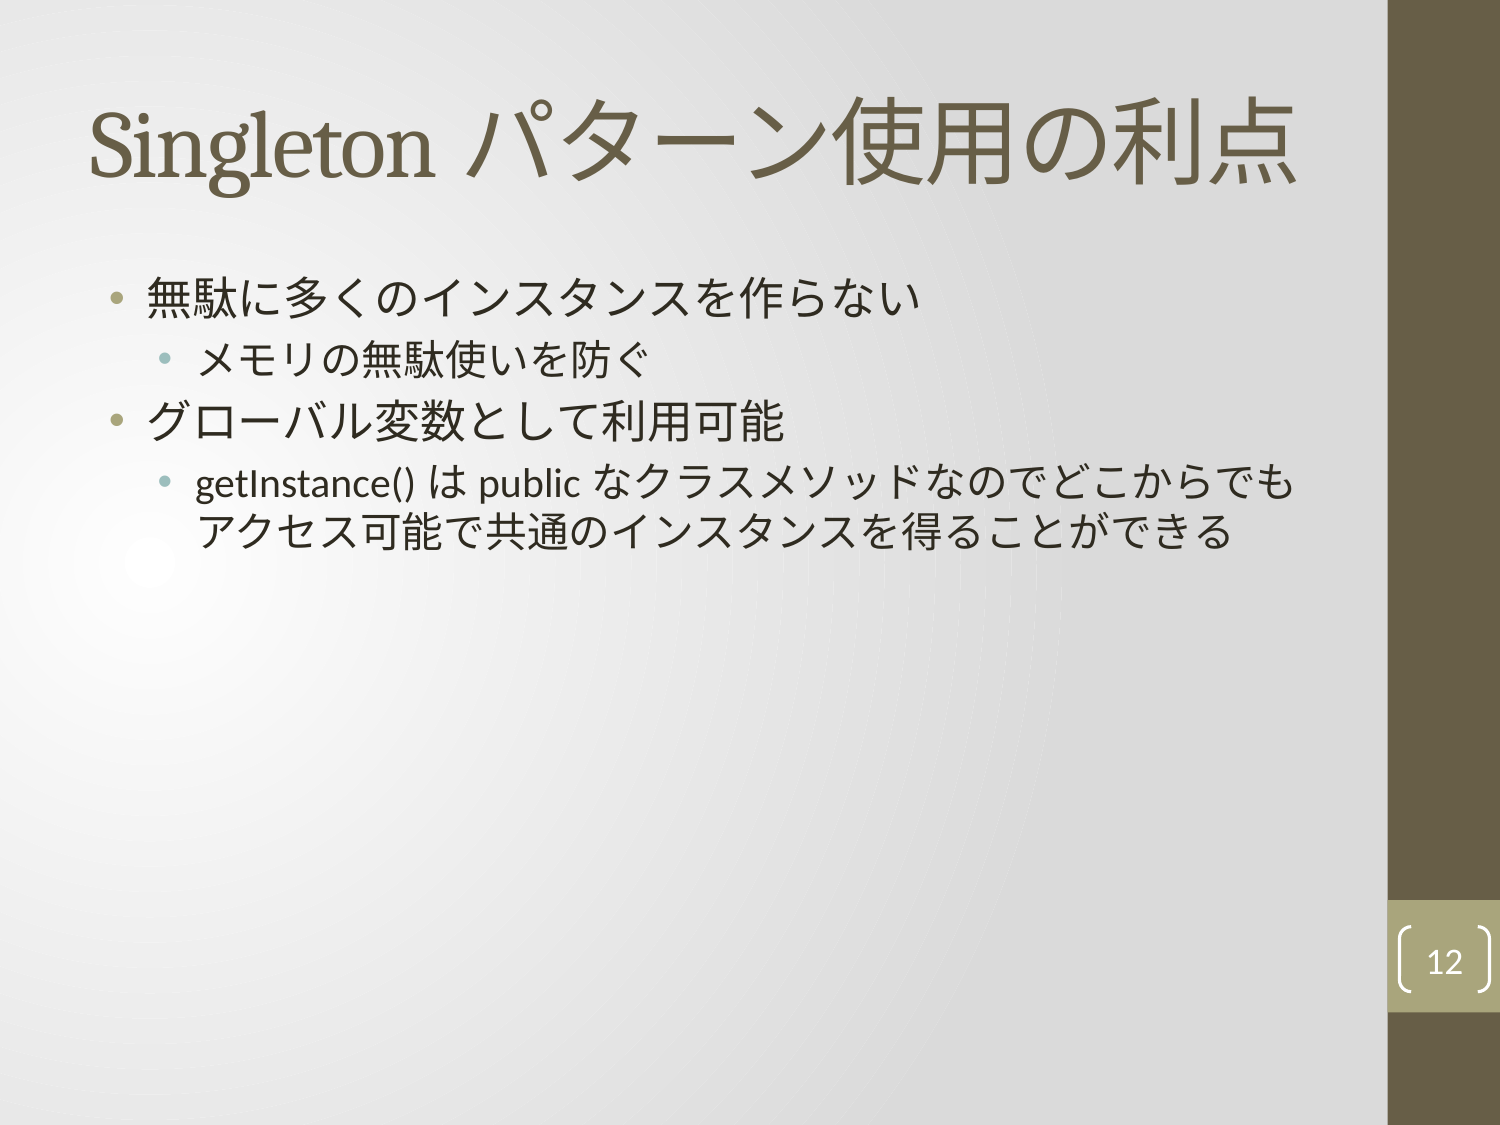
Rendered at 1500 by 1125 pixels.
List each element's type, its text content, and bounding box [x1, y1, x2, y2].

slide_number 12 [1397, 925, 1492, 994]
list 無駄に多くのインスタンスを作らない メモリの無駄使いを防ぐ グローバル変数として利用可能 getInstance()はpublicなクラスメソッドなのでどこからでもアクセス可能で共通のインスタンスを得ることができる [75, 262, 1325, 1050]
title Singletonパターン使用の利点 [75, 45, 1325, 233]
